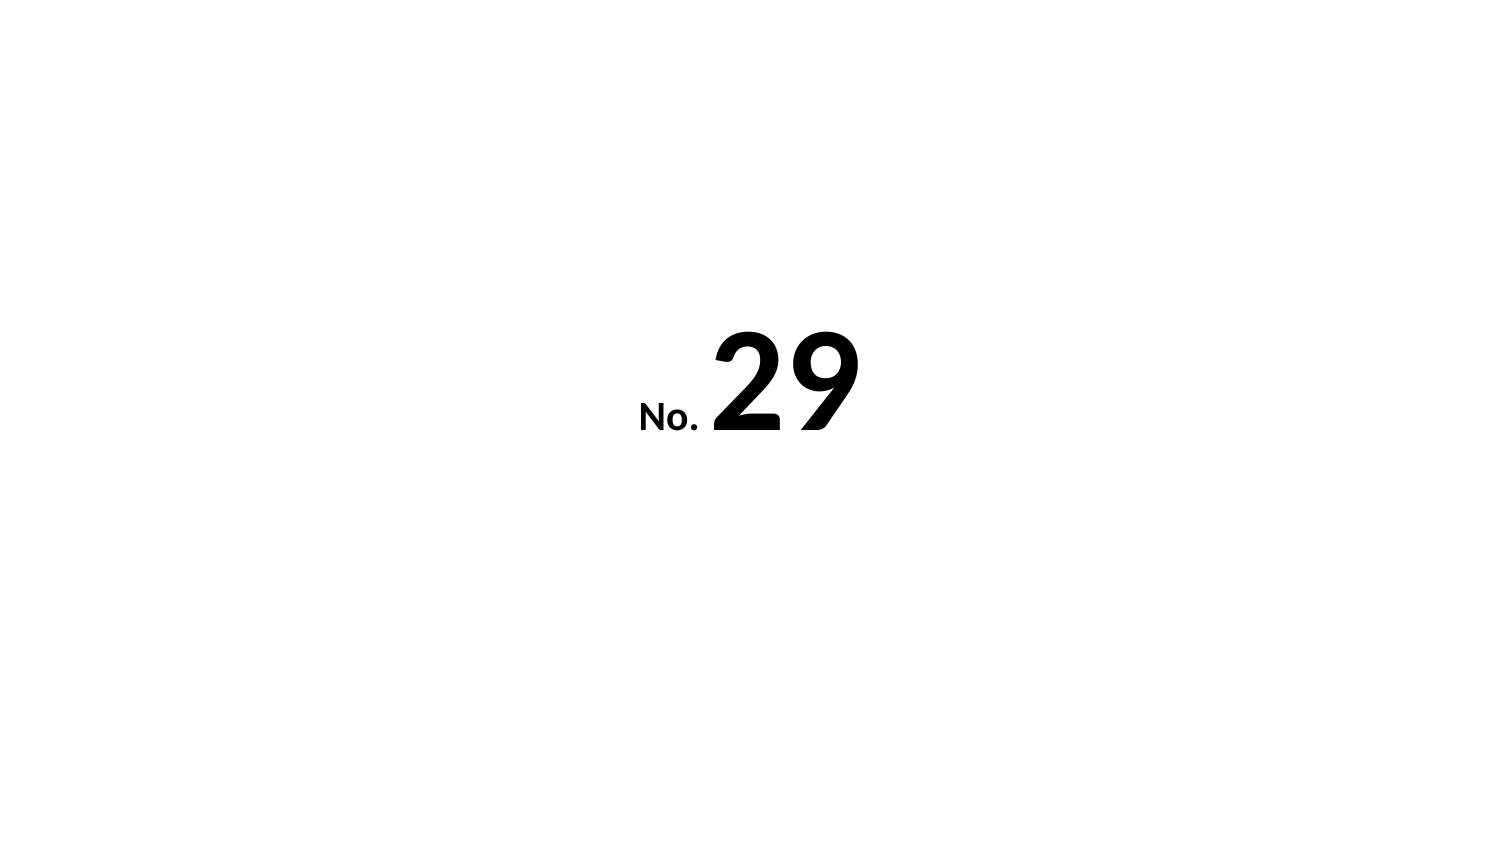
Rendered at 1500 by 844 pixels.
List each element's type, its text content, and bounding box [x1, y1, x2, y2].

text_box No. 29 [623, 272, 877, 468]
